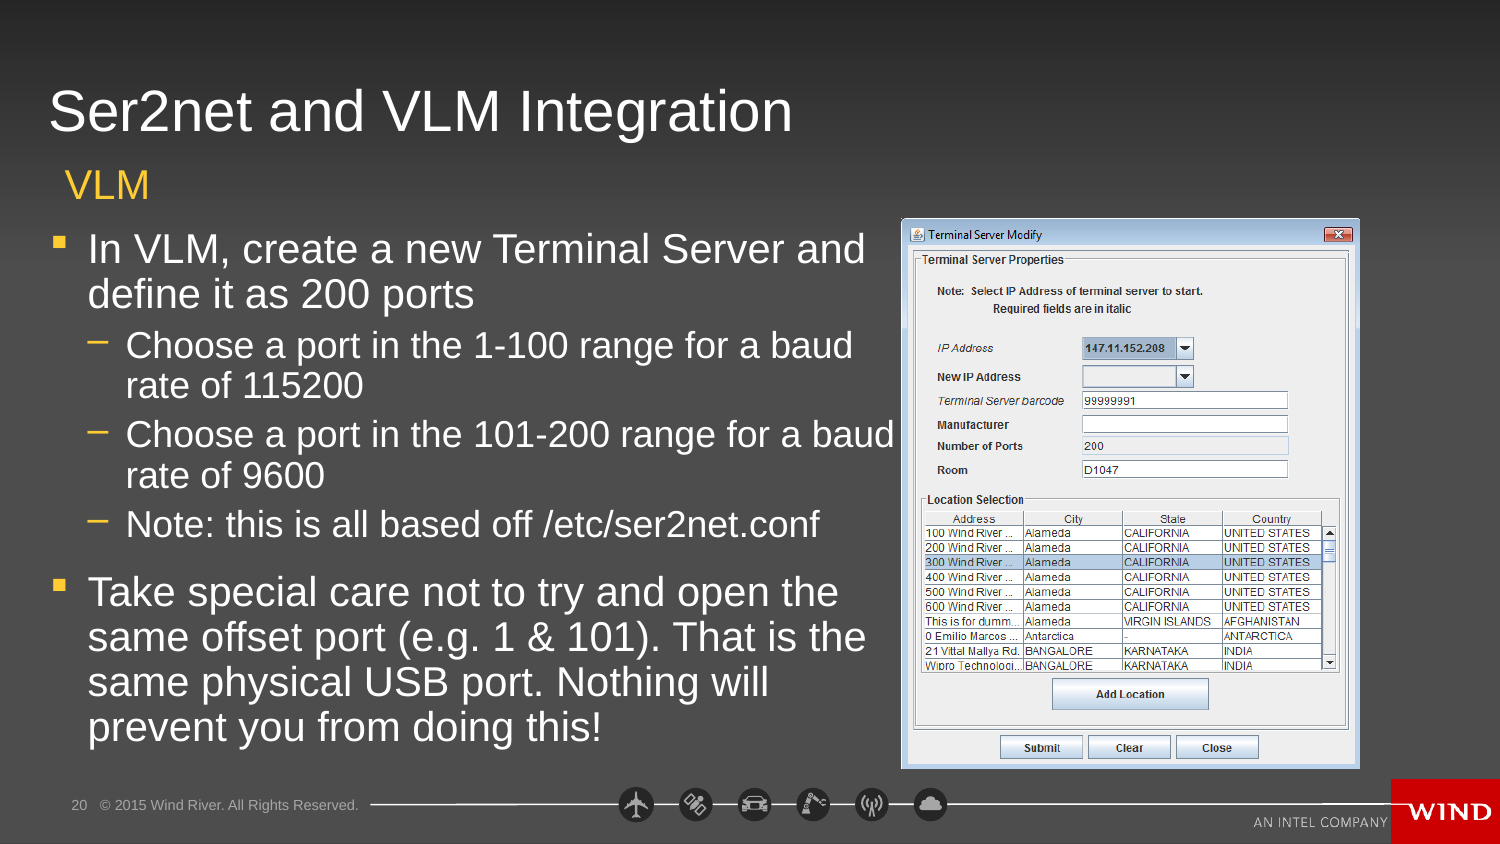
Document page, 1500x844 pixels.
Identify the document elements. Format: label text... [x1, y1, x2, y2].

picture [1391, 779, 1500, 844]
title Ser2net and VLM Integration [48, 83, 1455, 144]
text_box VLM [49, 155, 1457, 202]
list In VLM, create a new Terminal Server and define it as 200 ports Choose a port in the 1-100 range for a baud rate of 115200 Choose a port in the 101-200 range for a baud rate of 9600 Note: this is all based off /etc/ser2net.conf Take special care not to try and open the same offset port (e.g. 1 & 101). That is the same physical USB port. Nothing will prevent you from doing this! [49, 227, 896, 756]
picture [1253, 816, 1388, 828]
picture [901, 218, 1360, 769]
